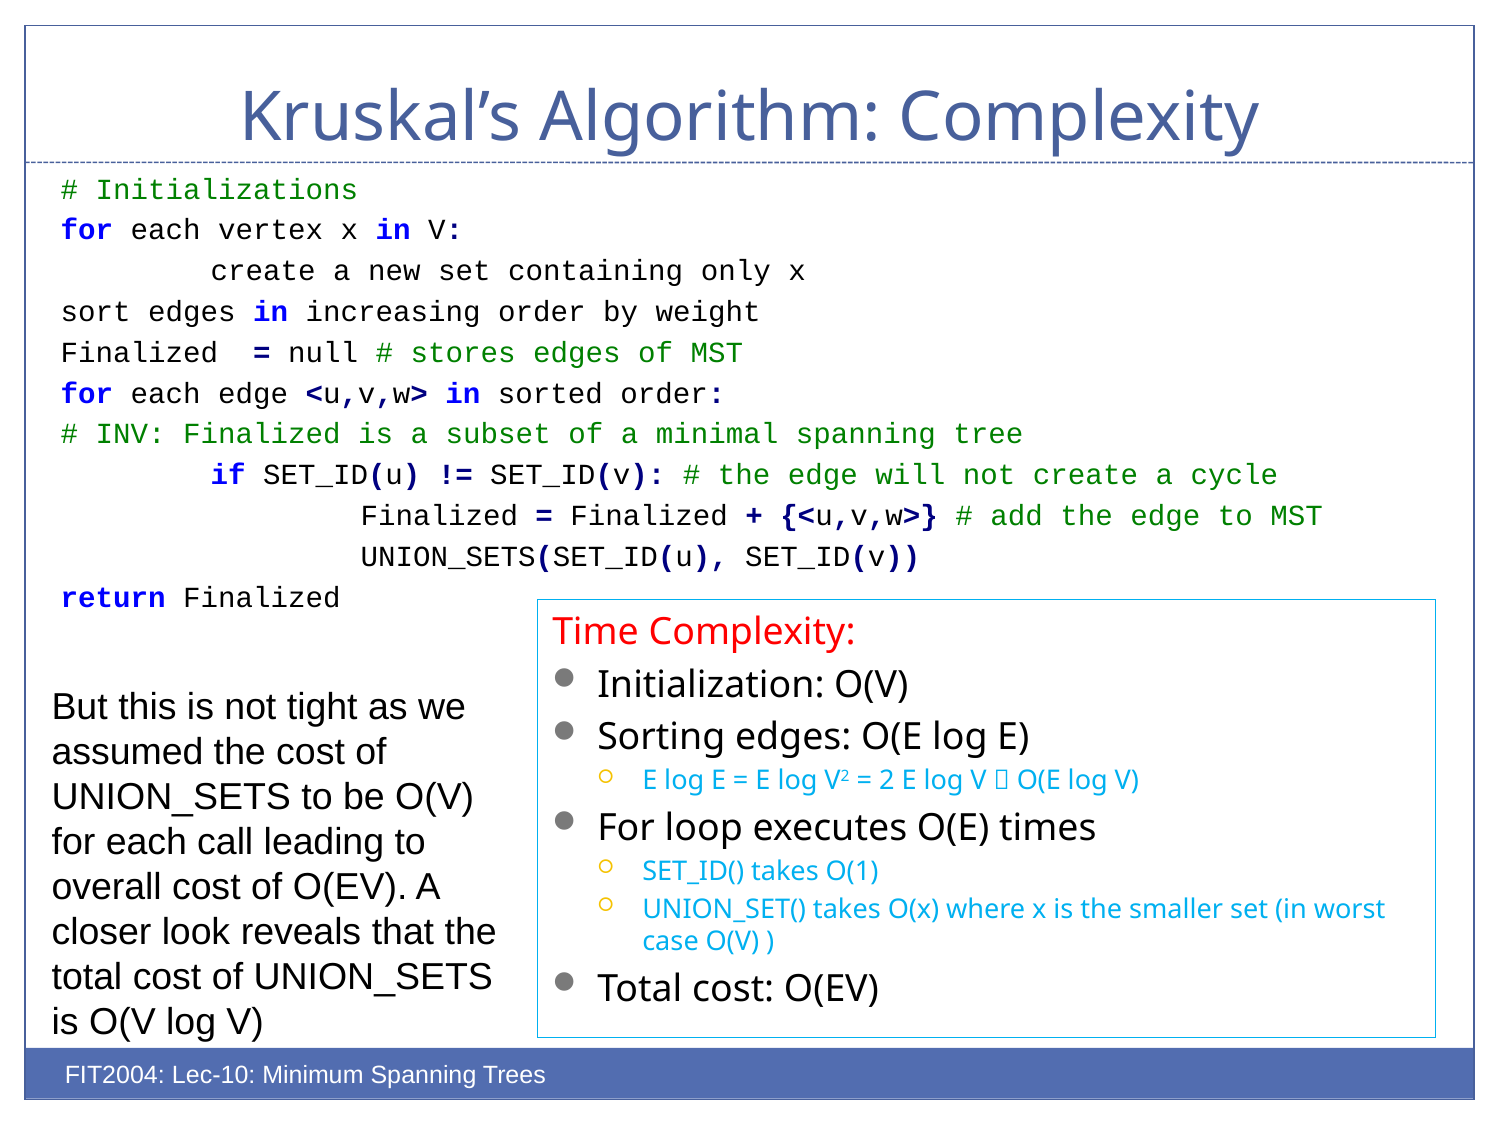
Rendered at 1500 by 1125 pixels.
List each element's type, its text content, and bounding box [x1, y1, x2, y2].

text_box But this is not tight as we assumed the cost of UNION_SETS to be O(V) for each call leading to overall cost of O(EV). A closer look reveals that the total cost of UNION_SETS is O(V log V) [36, 674, 537, 1050]
list # Initializations for each vertex x in V: create a new set containing only x sort edges in increasing order by weight Finalized = null # stores edges of MST for each edge <u,v,w> in sorted order: # INV: Finalized is a subset of a minimal spanning tree if SET_ID(u) != SET_ID(v): # the edge will not create a cycle Finalized = Finalized + {<u,v,w>} # add the edge to MST UNION_SETS(SET_ID(u), SET_ID(v)) return Finalized [45, 162, 1425, 674]
text_box Time Complexity: Initialization: O(V) Sorting edges: O(E log E) E log E = E log V2 = 2 E log V  O(E log V) For loop executes O(E) times SET_ID() takes O(1) UNION_SET() takes O(x) where x is the smaller set (in worst case O(V) ) Total cost: O(EV) [537, 599, 1436, 1038]
title Kruskal’s Algorithm: Complexity [49, 37, 1450, 162]
footer FIT2004: Lec-10: Minimum Spanning Trees [50, 1051, 800, 1112]
